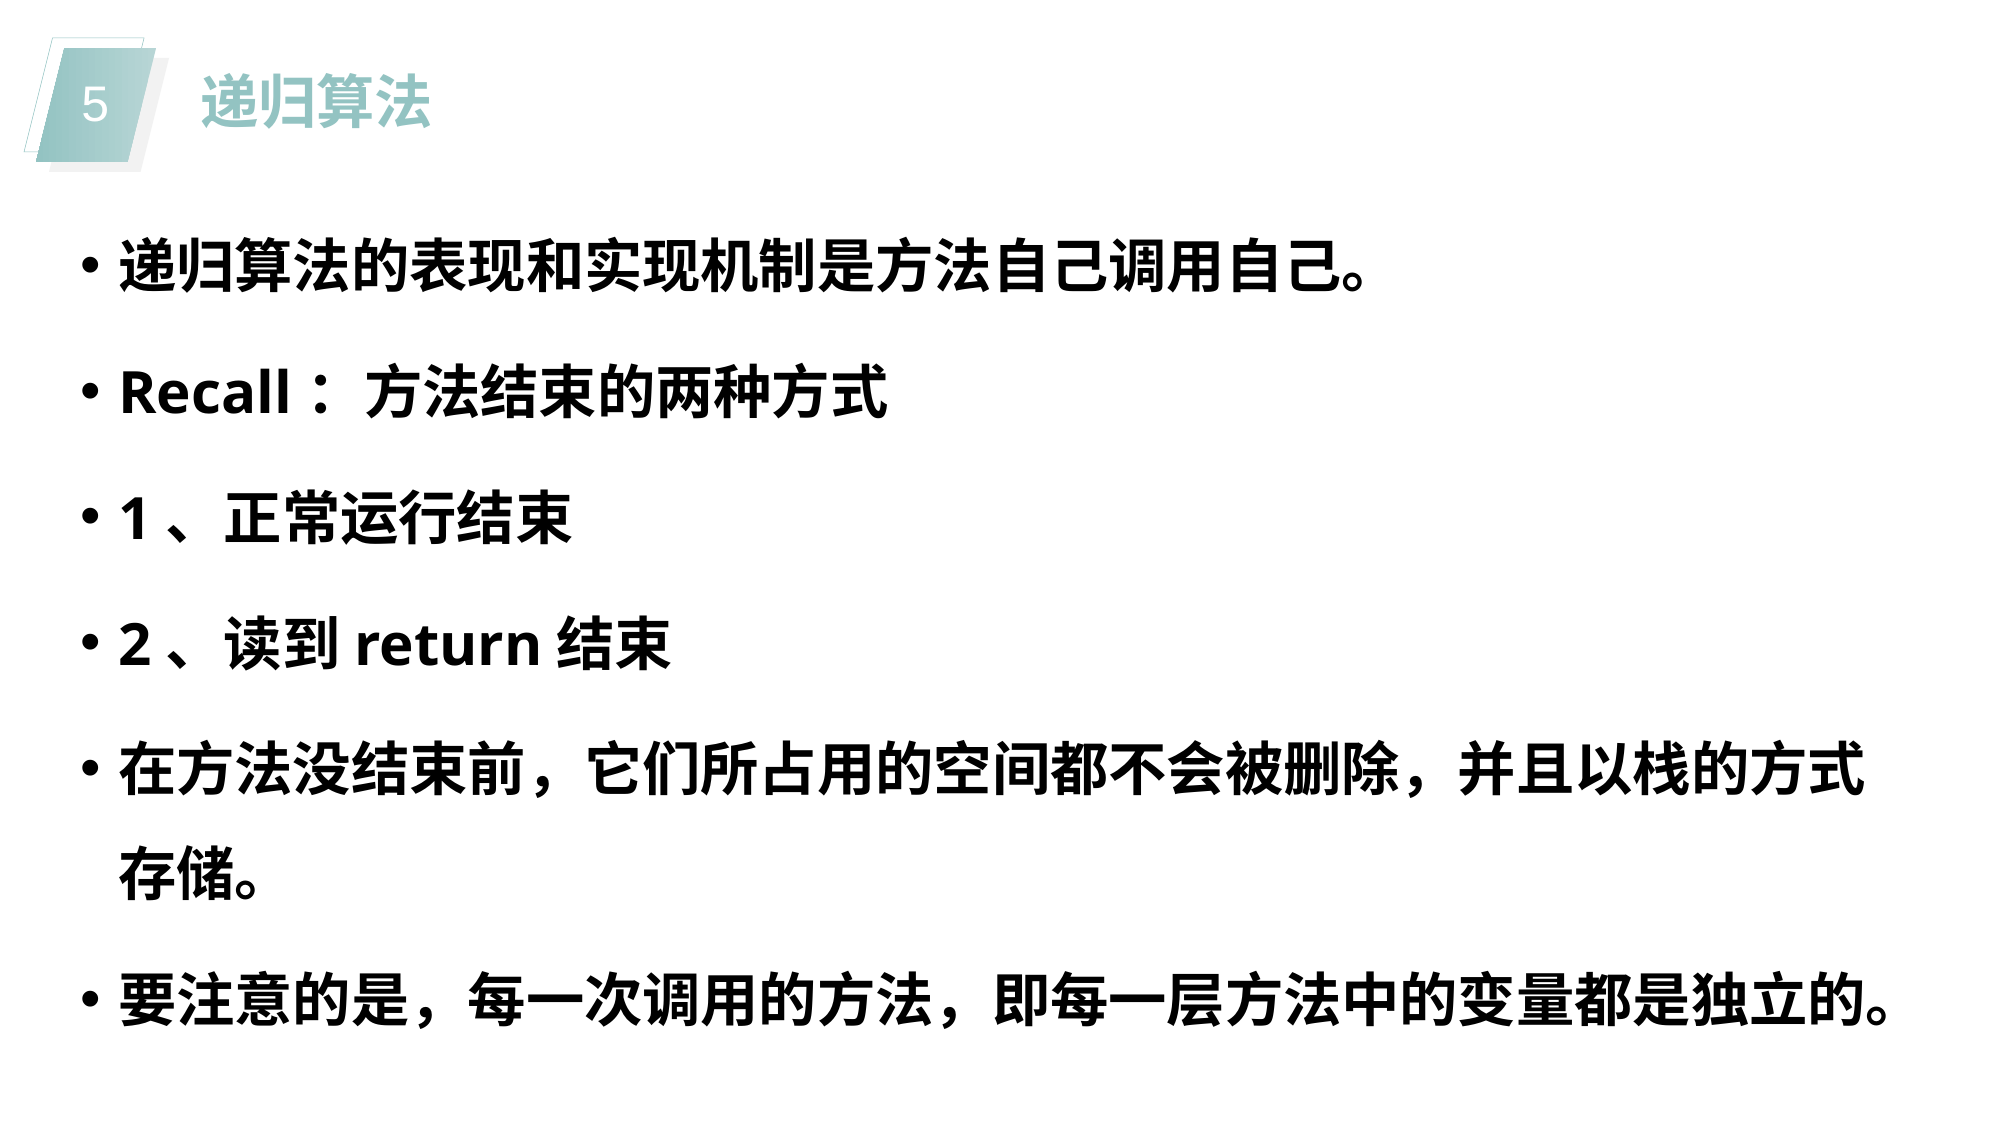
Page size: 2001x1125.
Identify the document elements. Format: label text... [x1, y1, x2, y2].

text_box 递归算法 [185, 58, 535, 143]
text_box 递归算法的表现和实现机制是方法自己调用自己。 Recall：方法结束的两种方式 1、正常运行结束 2、读到return结束 在方法没结束前，它们所占用的空间都不会被删除，并且以栈的方式存储。 要注意的是，每一次调用的方法，即每一层方法中的变量都是独立的。 [66, 186, 1909, 860]
